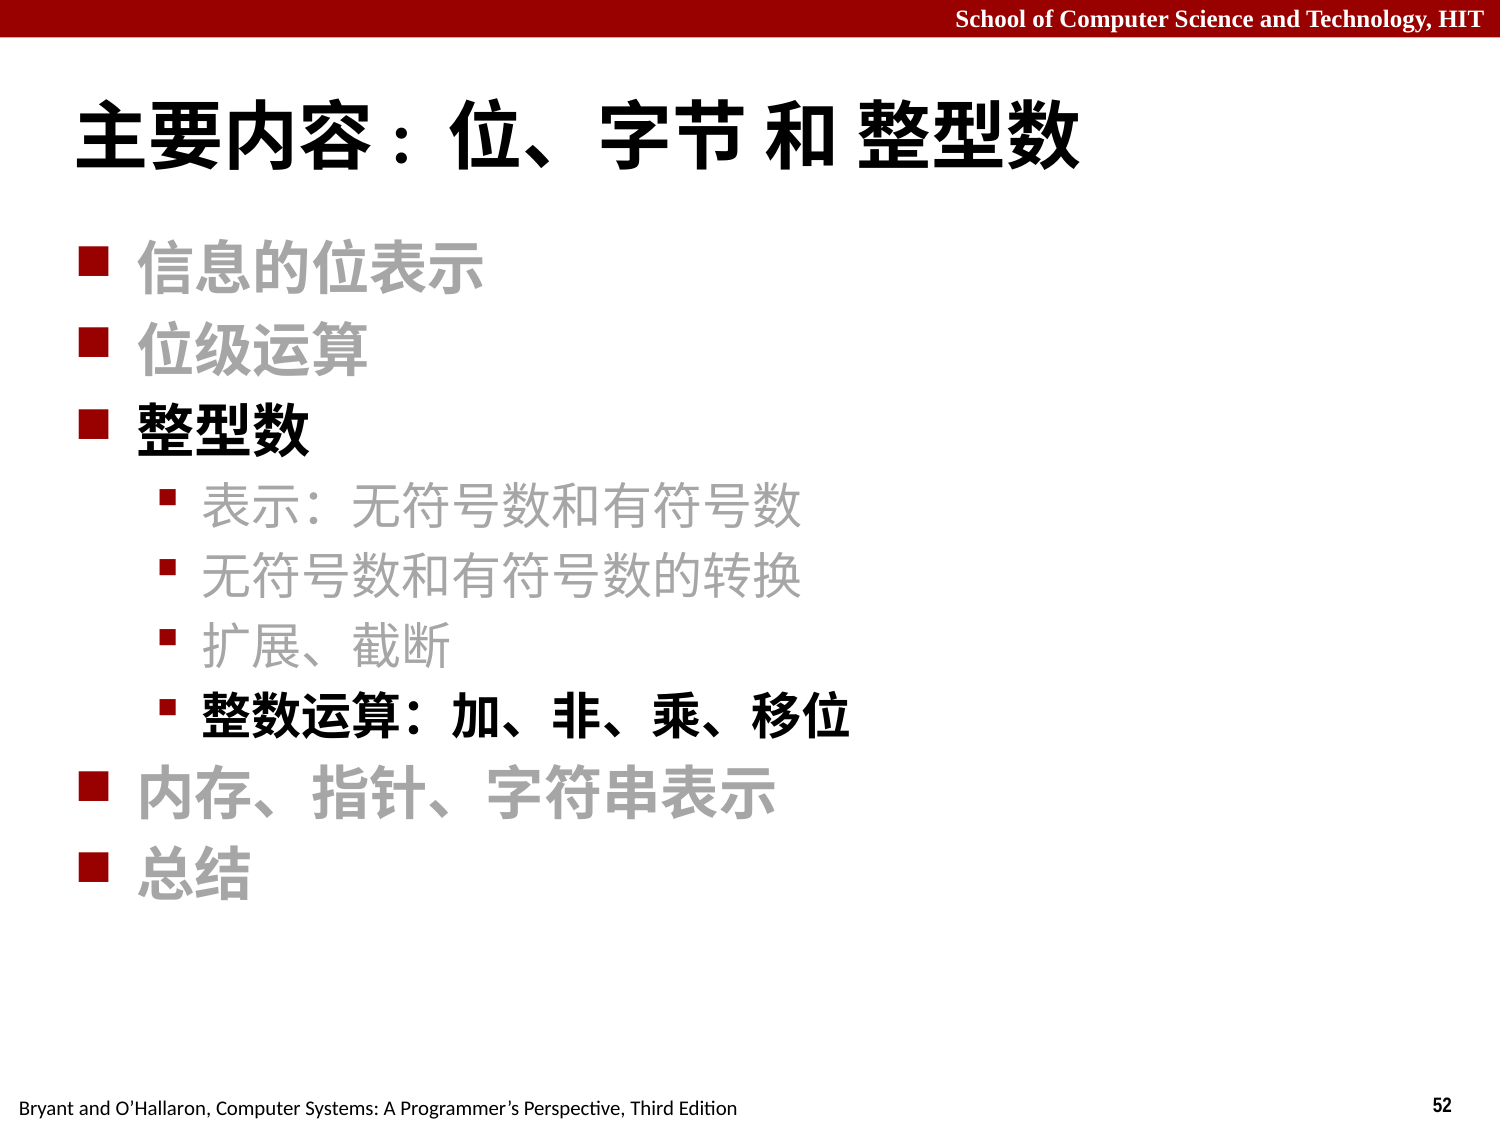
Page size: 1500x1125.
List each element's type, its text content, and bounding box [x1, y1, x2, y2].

title 主要内容: 位、字节 和 整型数 [58, 71, 1500, 197]
list 信息的位表示 位级运算 整型数 表示：无符号数和有符号数 无符号数和有符号数的转换 扩展、截断 整数运算：加、非、乘、移位 内存、指针、字符串表示 总结 [64, 223, 1476, 1040]
